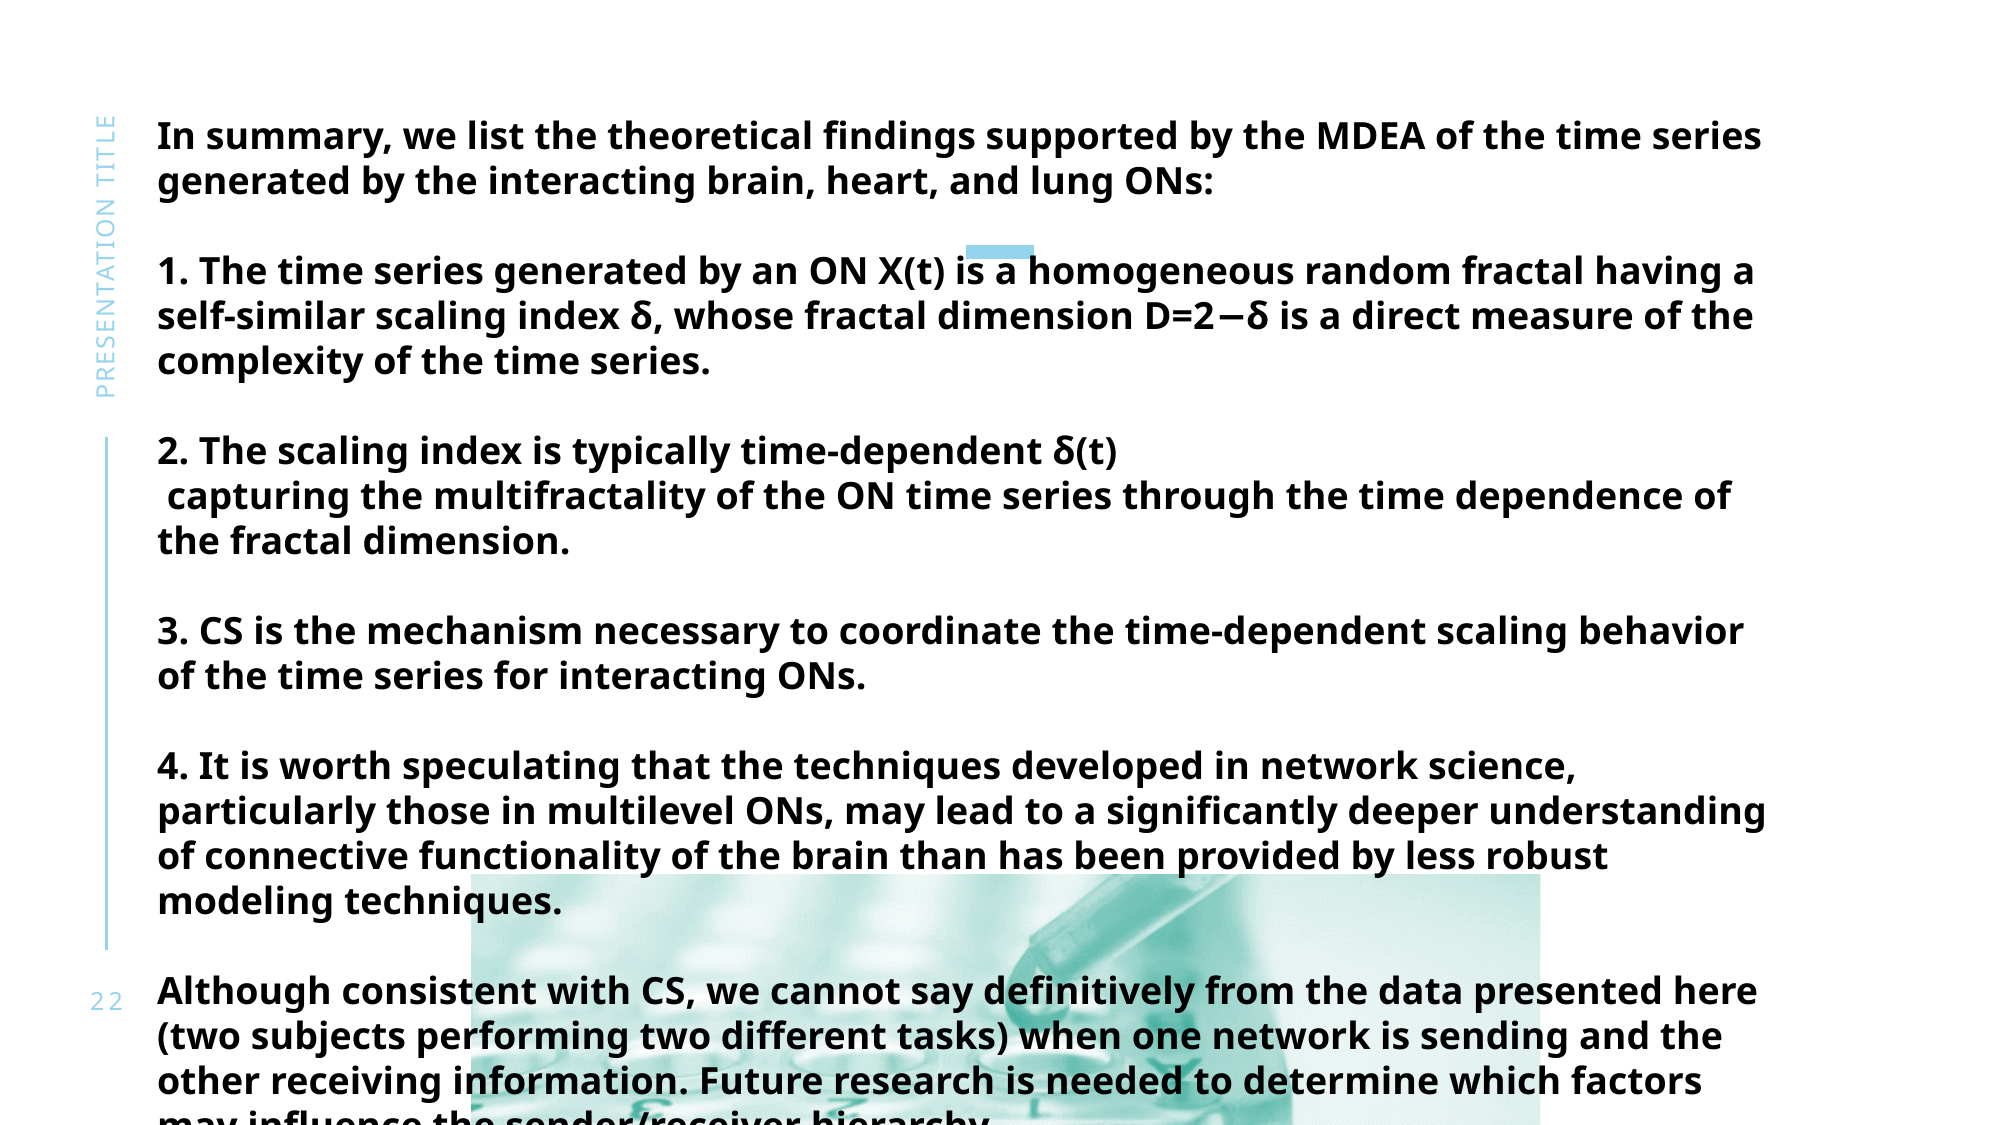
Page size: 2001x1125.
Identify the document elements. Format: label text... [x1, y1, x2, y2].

slide_number 22 [68, 987, 142, 1018]
picture [470, 874, 1541, 1125]
footer presentation title [90, 107, 122, 400]
text_box In summary, we list the theoretical findings supported by the MDEA of the time series generated by the interacting brain, heart, and lung ONs: 1. The time series generated by an ON X(t) is a homogeneous random fractal having a self-similar scaling index δ, whose fractal dimension D=2−δ is a direct measure of the complexity of the time series. 2. The scaling index is typically time-dependent δ(t) capturing the multifractality of the ON time series through the time dependence of the fractal dimension. 3. CS is the mechanism necessary to coordinate the time-dependent scaling behavior of the time series for interacting ONs. 4. It is worth speculating that the techniques developed in network science, particularly those in multilevel ONs, may lead to a significantly deeper understanding of connective functionality of the brain than has been provided by less robust modeling techniques. Although consistent with CS, we cannot say definitively from the data presented here (two subjects performing two different tasks) when one network is sending and the other receiving information. Future research is needed to determine which factors may influence the sender/receiver hierarchy. [142, 104, 1803, 1125]
